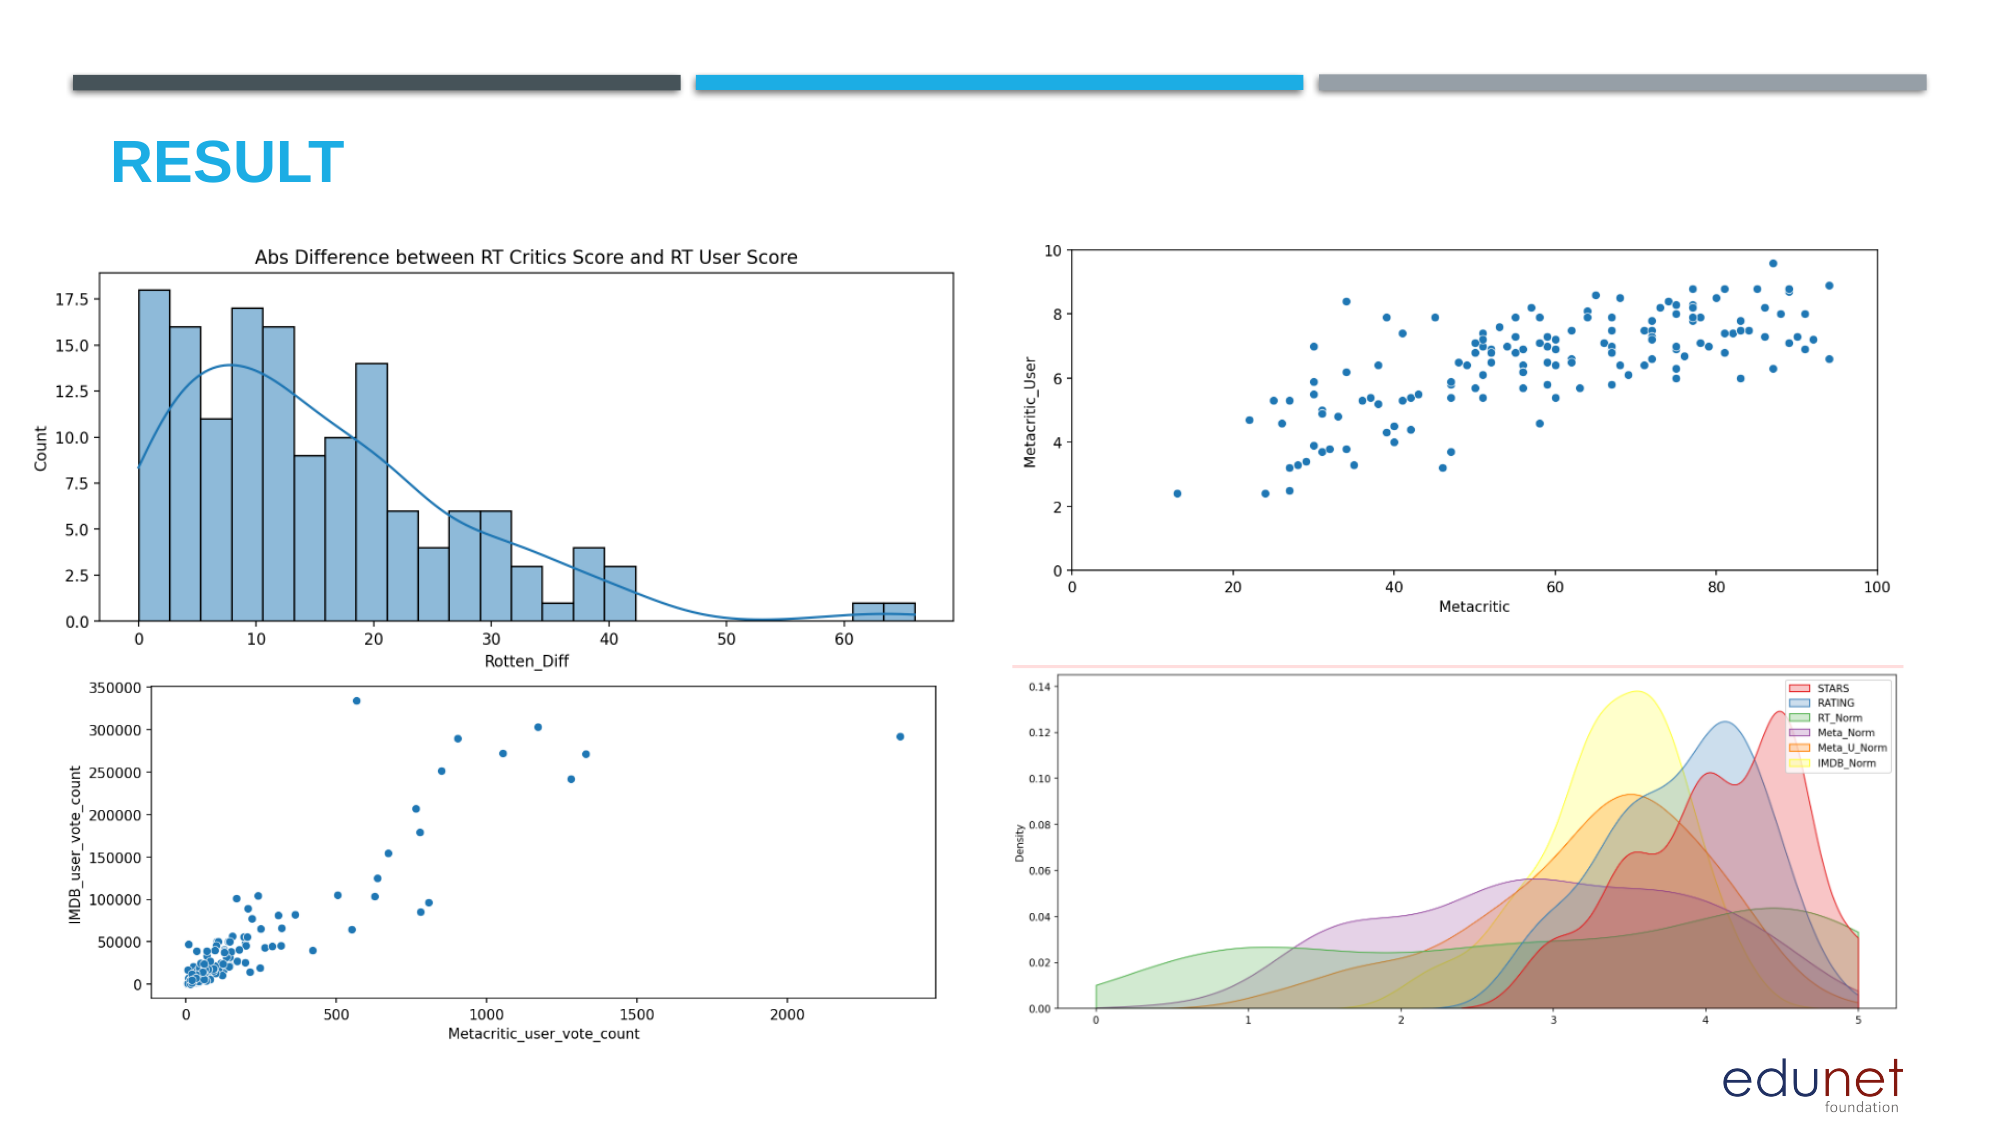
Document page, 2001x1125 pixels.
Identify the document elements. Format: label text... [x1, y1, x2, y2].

title Result [95, 115, 1905, 203]
picture [1011, 239, 1896, 624]
picture [1011, 664, 1906, 1049]
picture [22, 239, 962, 1049]
picture [1719, 1056, 1905, 1116]
